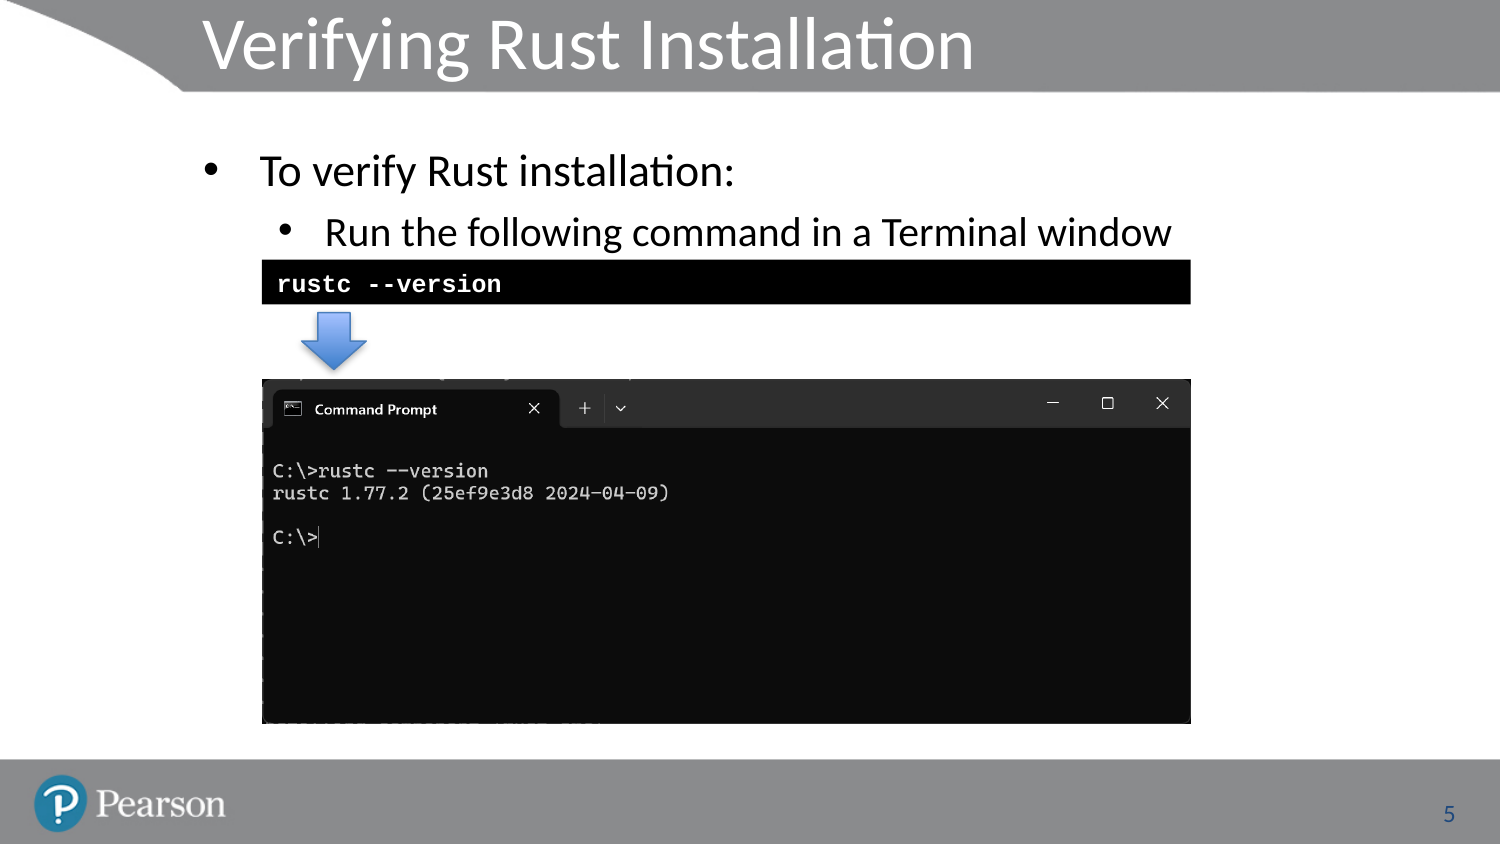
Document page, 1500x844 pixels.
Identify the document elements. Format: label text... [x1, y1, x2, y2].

text_box 5 [1406, 759, 1493, 835]
title Verifying Rust Installation [187, 0, 1426, 79]
text_box [300, 311, 367, 371]
text_box rustc --version [261, 259, 1191, 305]
picture [0, 0, 1500, 844]
list To verify Rust installation: Run the following command in a Terminal window [188, 133, 1425, 716]
